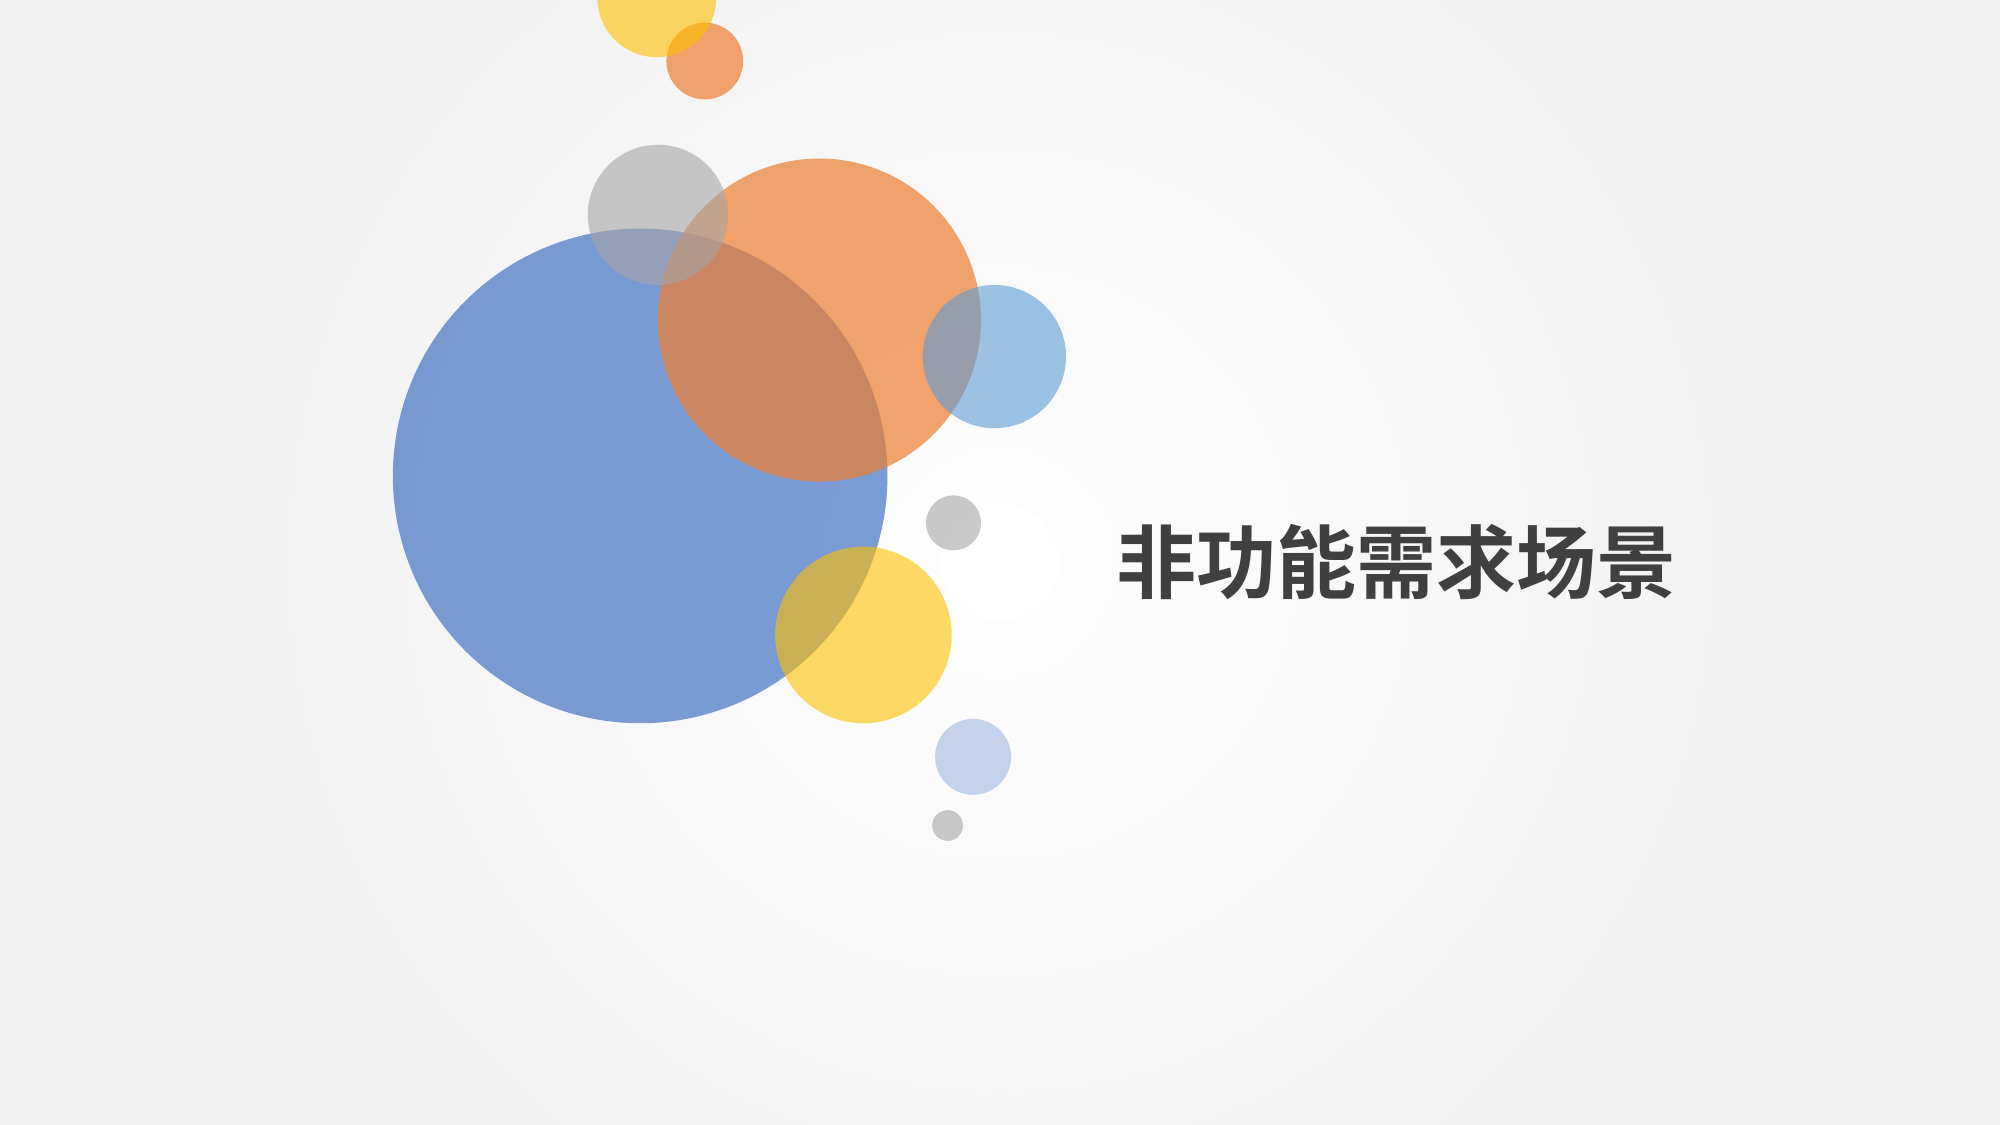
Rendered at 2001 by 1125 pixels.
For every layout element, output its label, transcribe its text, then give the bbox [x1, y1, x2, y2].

list 非功能需求场景 [1101, 501, 1948, 622]
